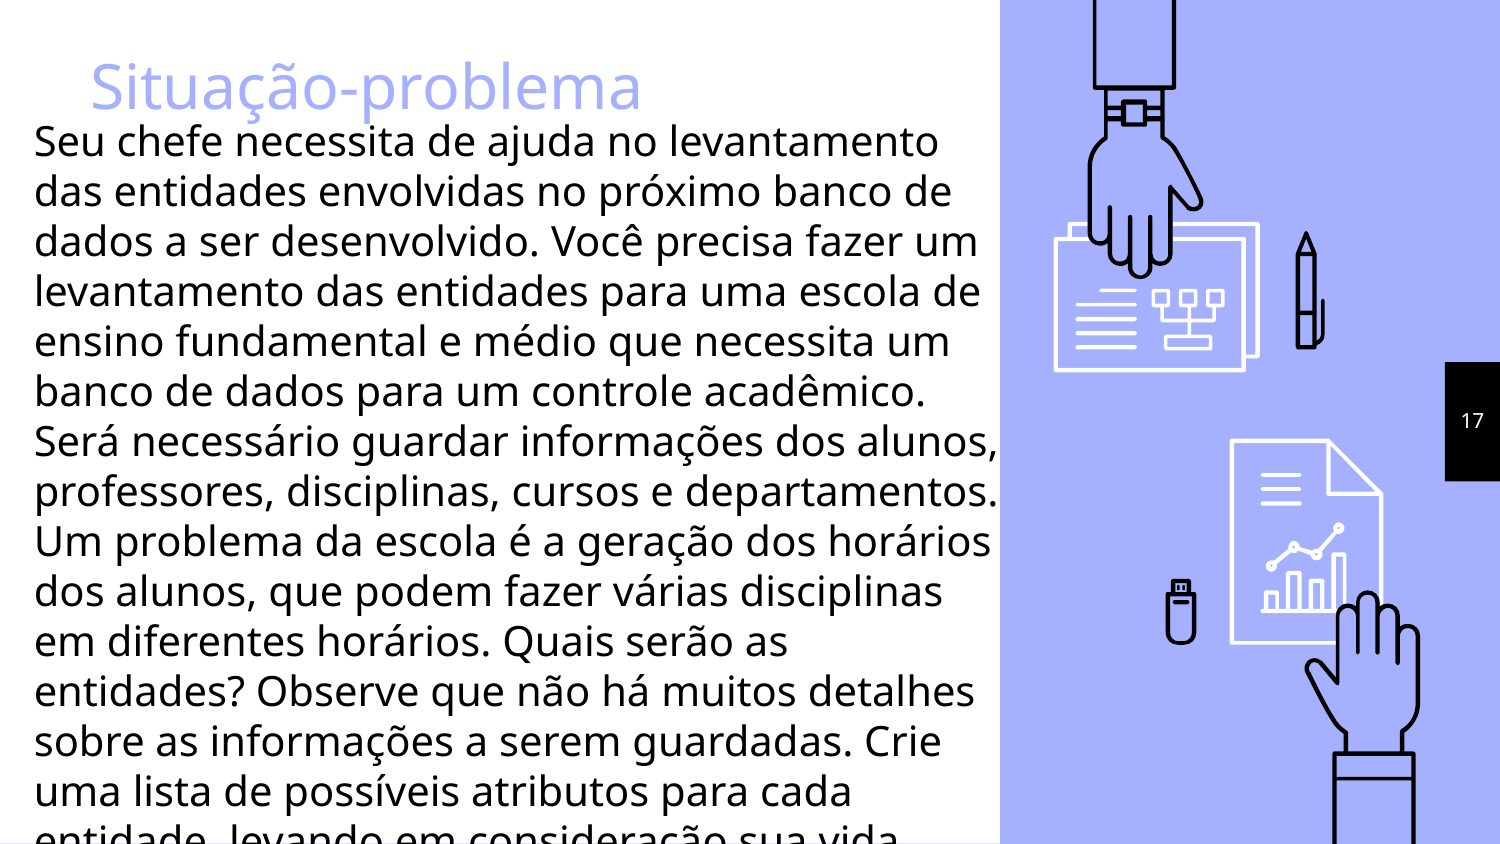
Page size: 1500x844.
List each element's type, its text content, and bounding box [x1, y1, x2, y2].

list Seu chefe necessita de ajuda no levantamento das entidades envolvidas no próximo banco de dados a ser desenvolvido. Você precisa fazer um levantamento das entidades para uma escola de ensino fundamental e médio que necessita um banco de dados para um controle acadêmico. Será necessário guardar informações dos alunos, professores, disciplinas, cursos e departamentos. Um problema da escola é a geração dos horários dos alunos, que podem fazer várias disciplinas em diferentes horários. Quais serão as entidades? Observe que não há muitos detalhes sobre as informações a serem guardadas. Crie uma lista de possíveis atributos para cada entidade, levando em consideração sua vida acadêmica. [6, 99, 1021, 637]
title Situação-problema [75, 0, 918, 99]
slide_number 17 [1444, 362, 1500, 482]
